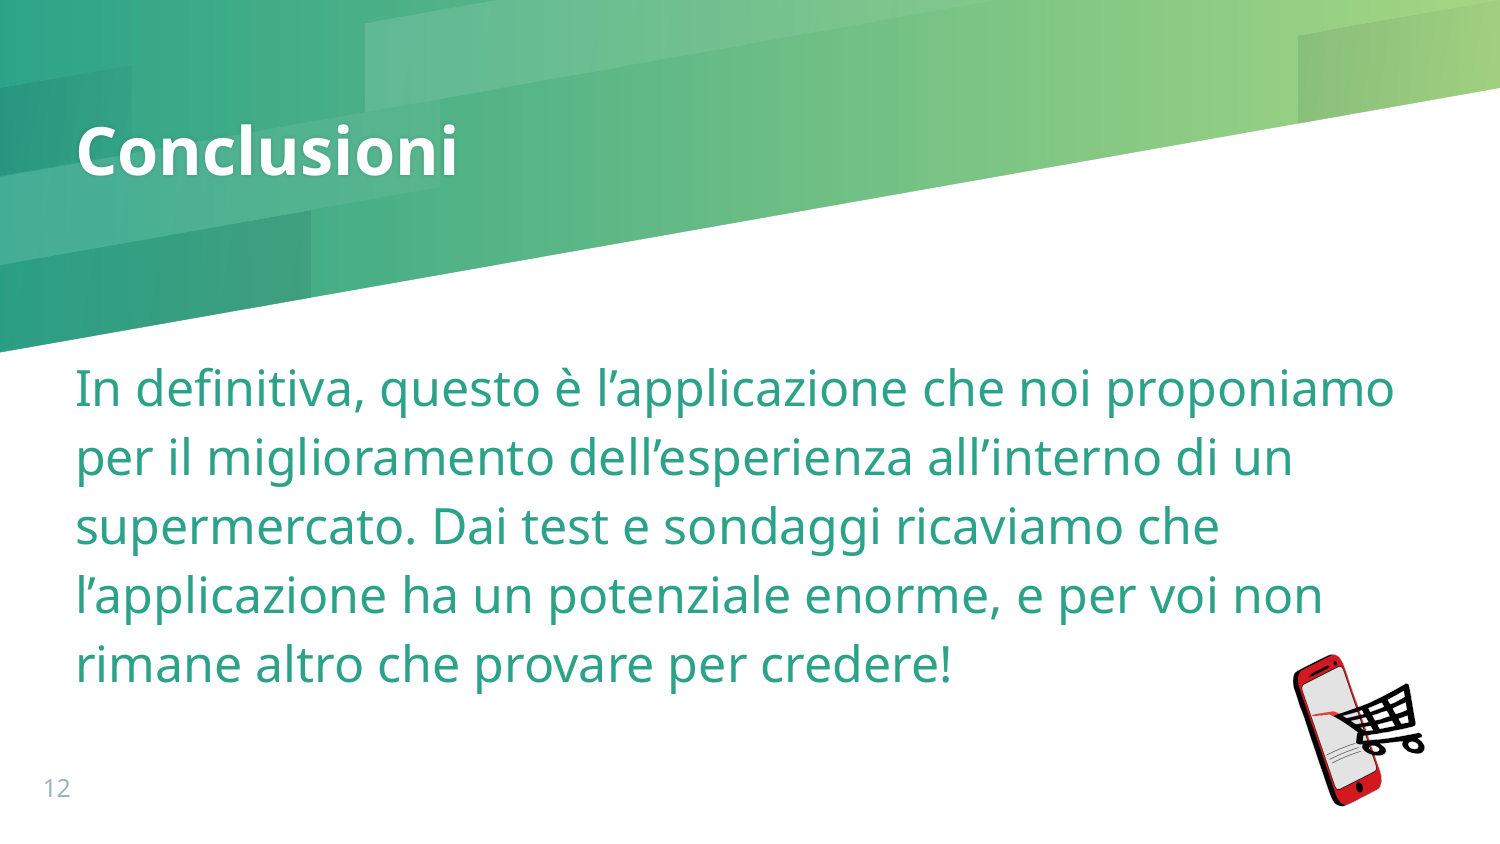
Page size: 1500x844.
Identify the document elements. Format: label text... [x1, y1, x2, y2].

picture [1291, 653, 1426, 808]
list In definitiva, questo è l’applicazione che noi proponiamo per il miglioramento dell’esperienza all’interno di un supermercato. Dai test e sondaggi ricaviamo che l’applicazione ha un potenziale enorme, e per voi non rimane altro che provare per credere! [75, 347, 1425, 767]
title Conclusioni [75, 0, 975, 298]
slide_number 12 [42, 766, 122, 807]
